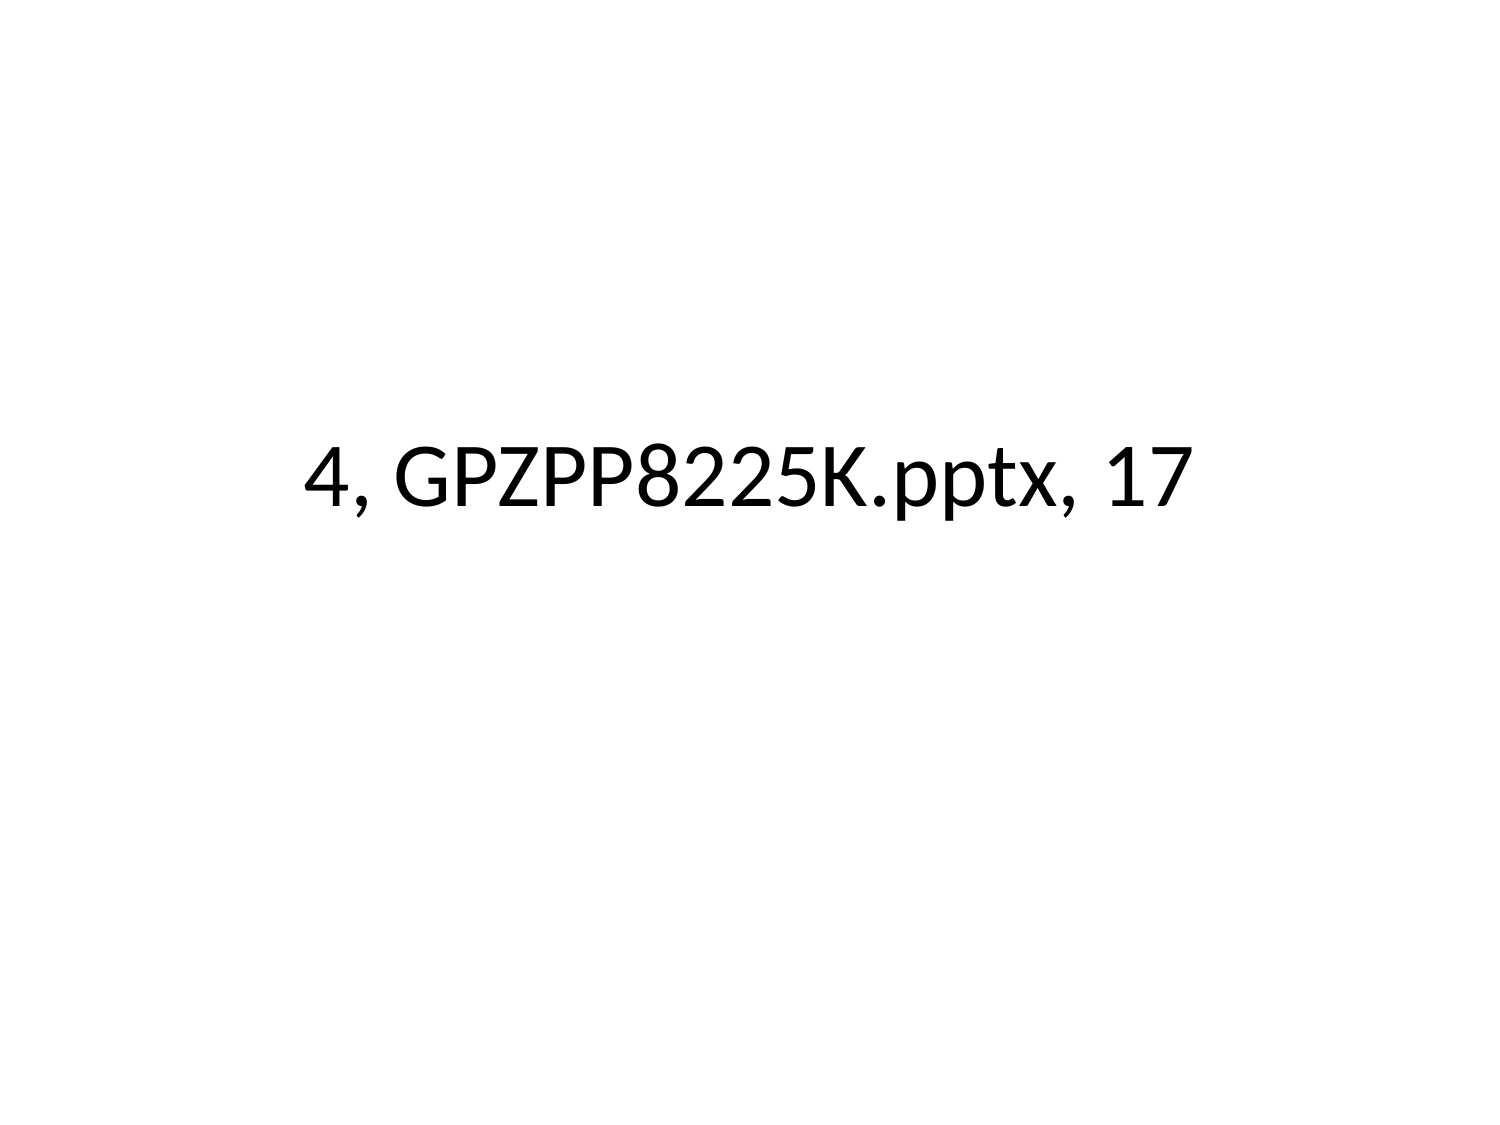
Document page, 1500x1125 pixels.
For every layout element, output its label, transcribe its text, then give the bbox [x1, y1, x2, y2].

title 4, GPZPP8225K.pptx, 17 [112, 349, 1388, 591]
